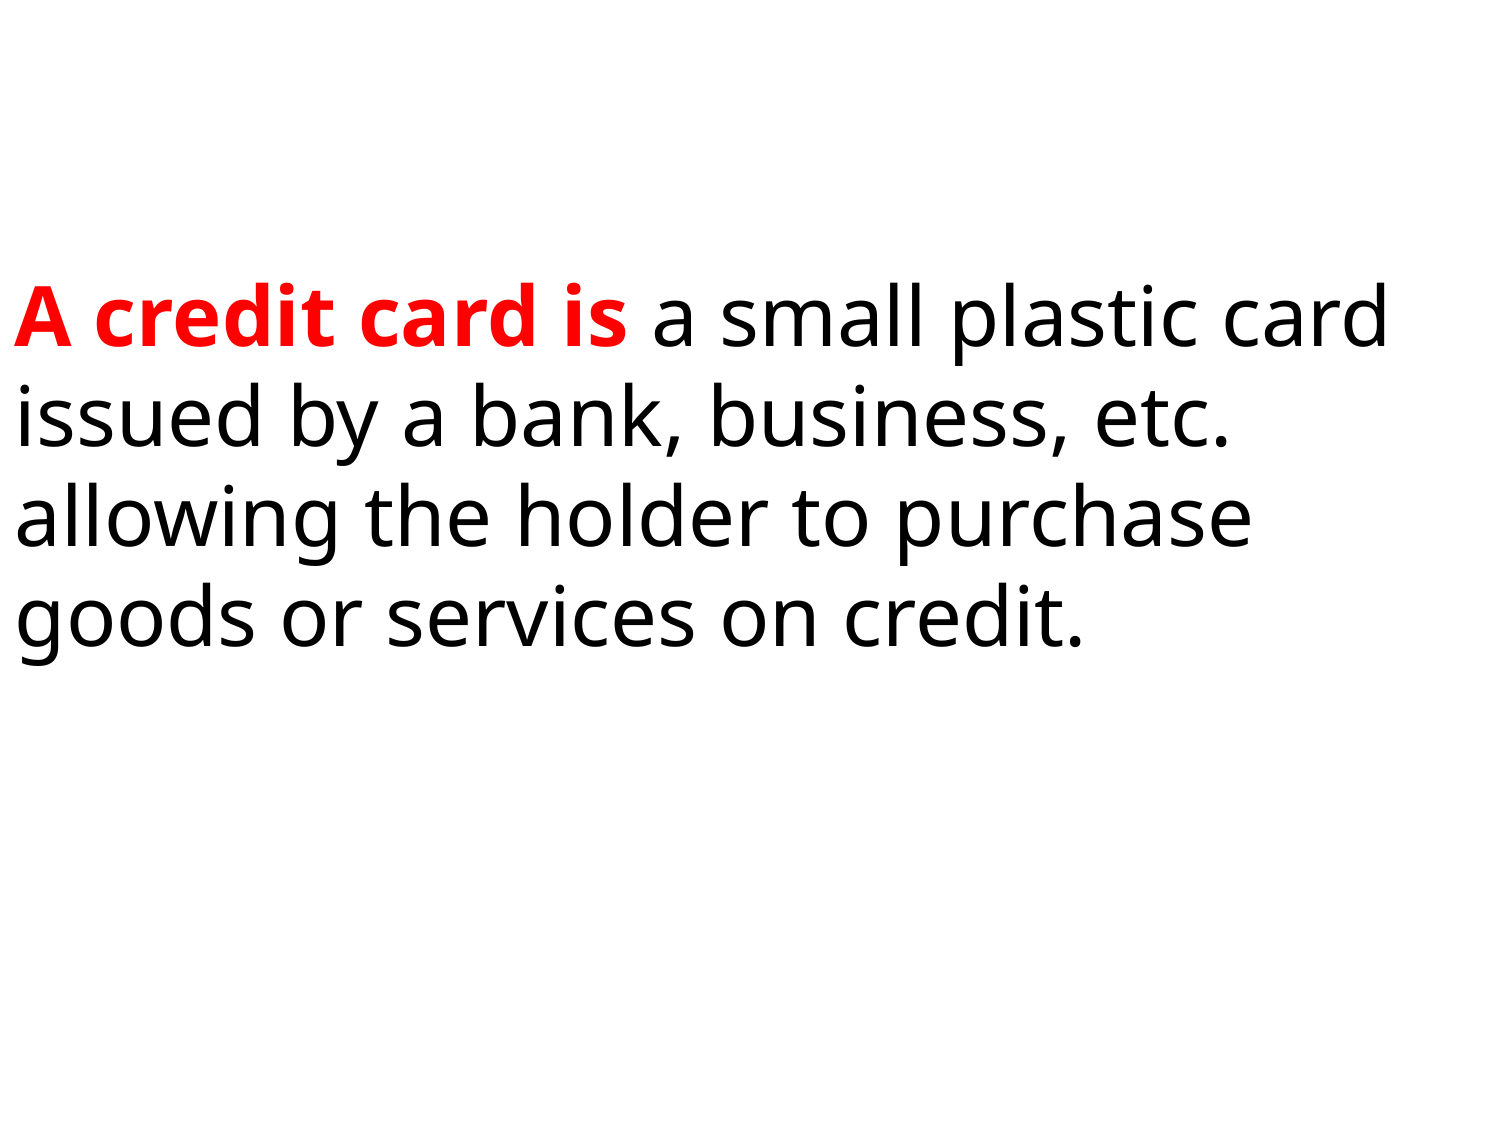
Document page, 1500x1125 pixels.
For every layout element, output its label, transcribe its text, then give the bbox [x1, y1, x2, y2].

text_box A credit card is a small plastic card issued by a bank, business, etc. allowing the holder to purchase goods or services on credit. [0, 255, 1500, 670]
